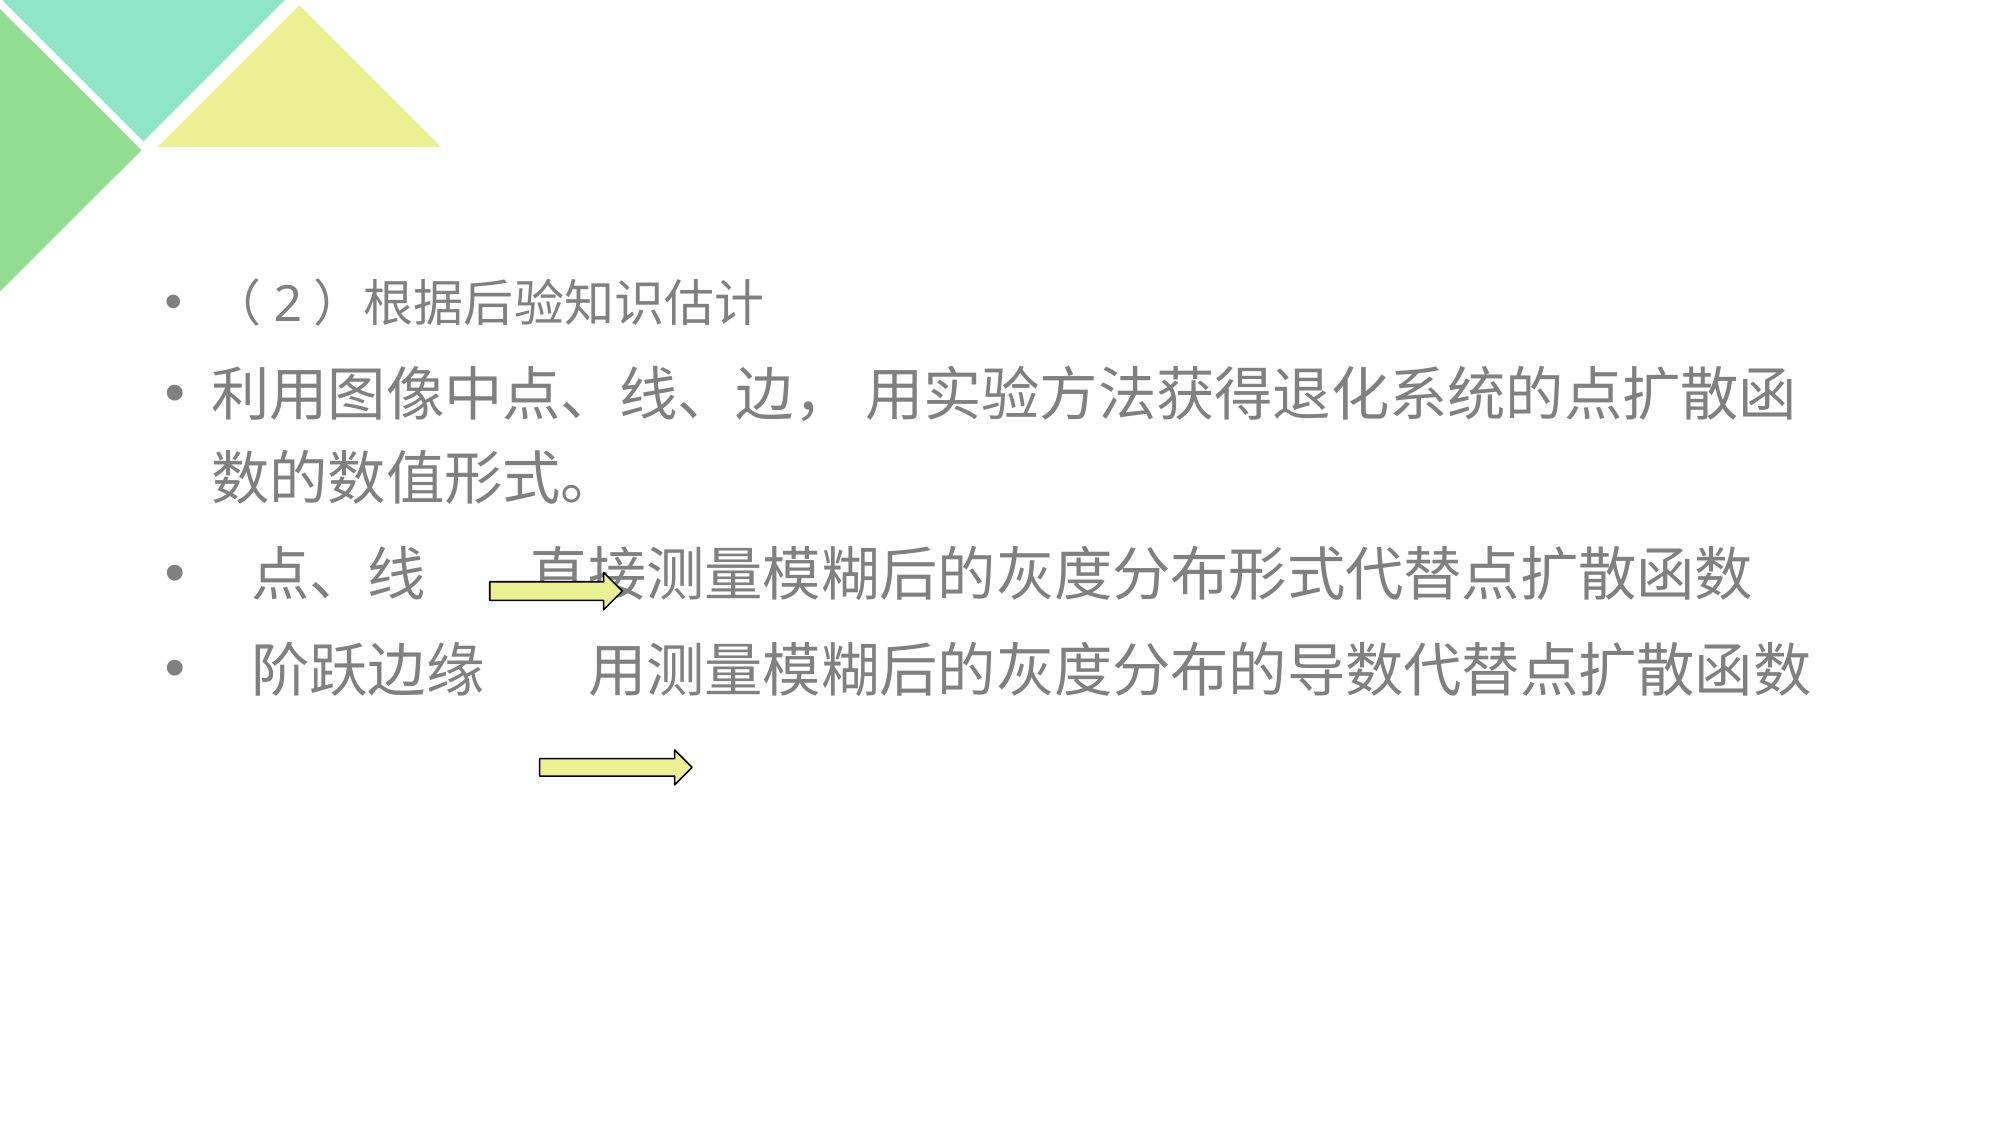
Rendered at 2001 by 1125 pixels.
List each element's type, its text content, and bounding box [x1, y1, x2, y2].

list （2）根据后验知识估计 利用图像中点、线、边， 用实验方法获得退化系统的点扩散函数的数值形式。 点、线 直接测量模糊后的灰度分布形式代替点扩散函数 阶跃边缘 用测量模糊后的灰度分布的导数代替点扩散函数 [149, 252, 1851, 1012]
text_box [539, 749, 693, 785]
text_box [489, 572, 623, 610]
